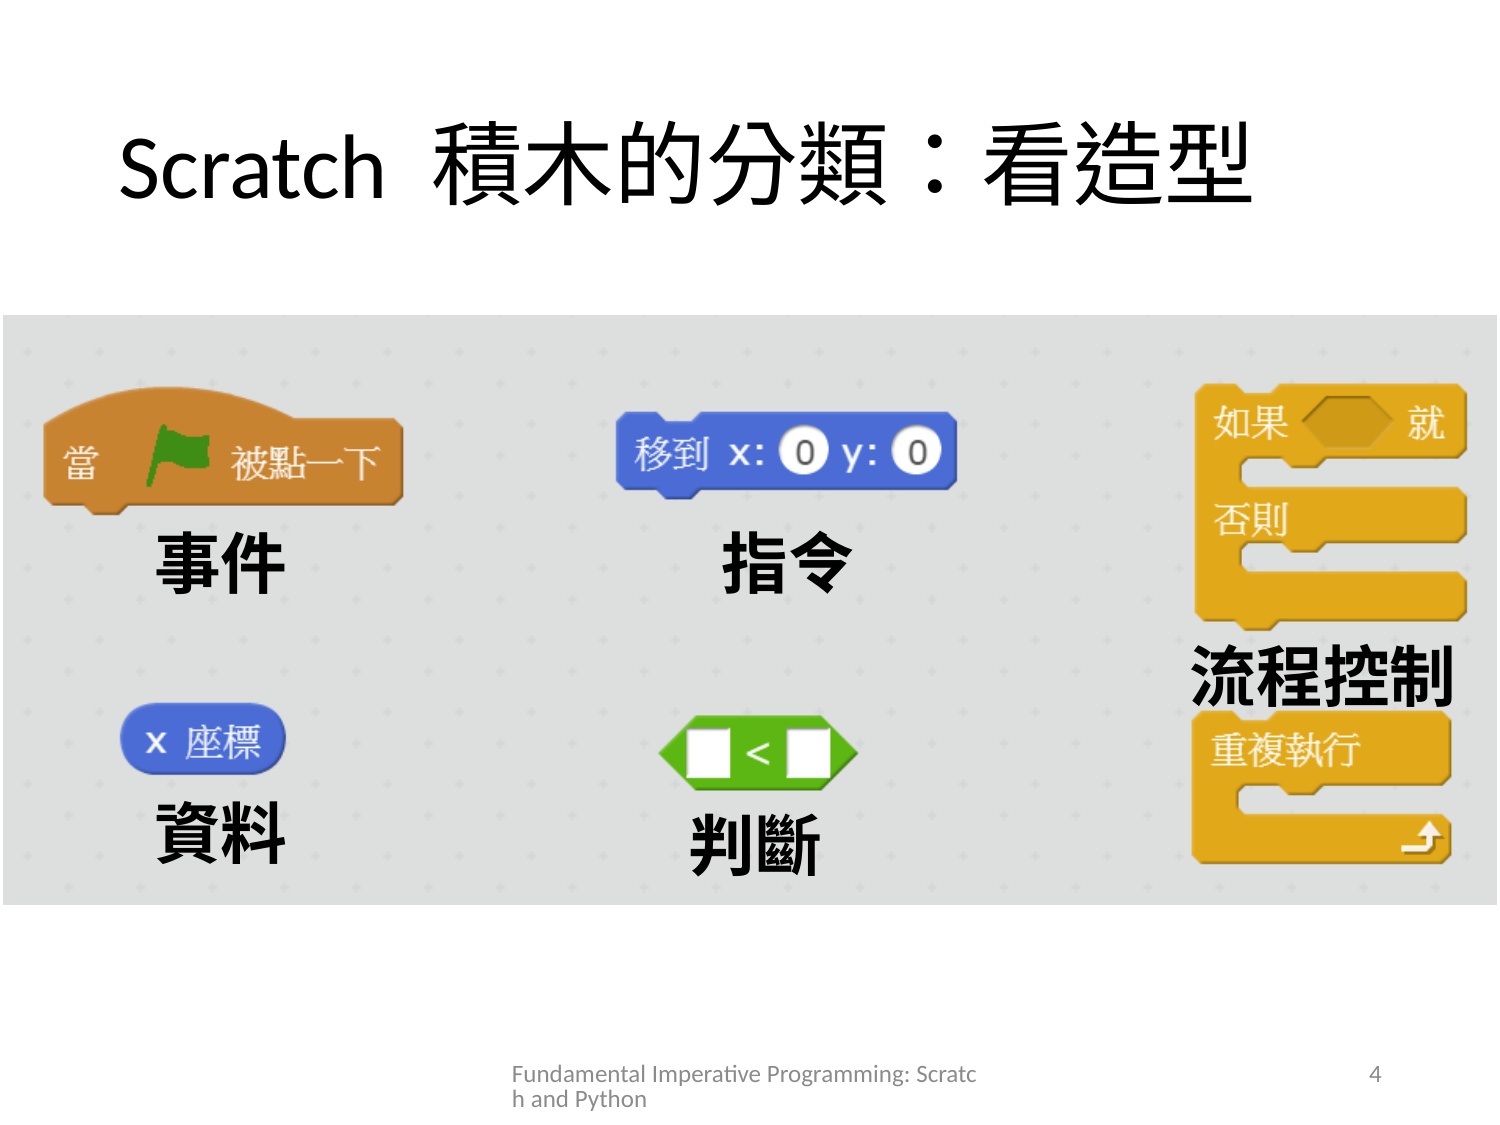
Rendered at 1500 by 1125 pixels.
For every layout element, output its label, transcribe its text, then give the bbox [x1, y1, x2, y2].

picture [3, 315, 1497, 905]
title Scratch 積木的分類：看造型 [103, 59, 1397, 278]
footer Fundamental Imperative Programming: Scratch and Python [496, 1042, 1004, 1103]
slide_number 4 [1059, 1042, 1397, 1103]
